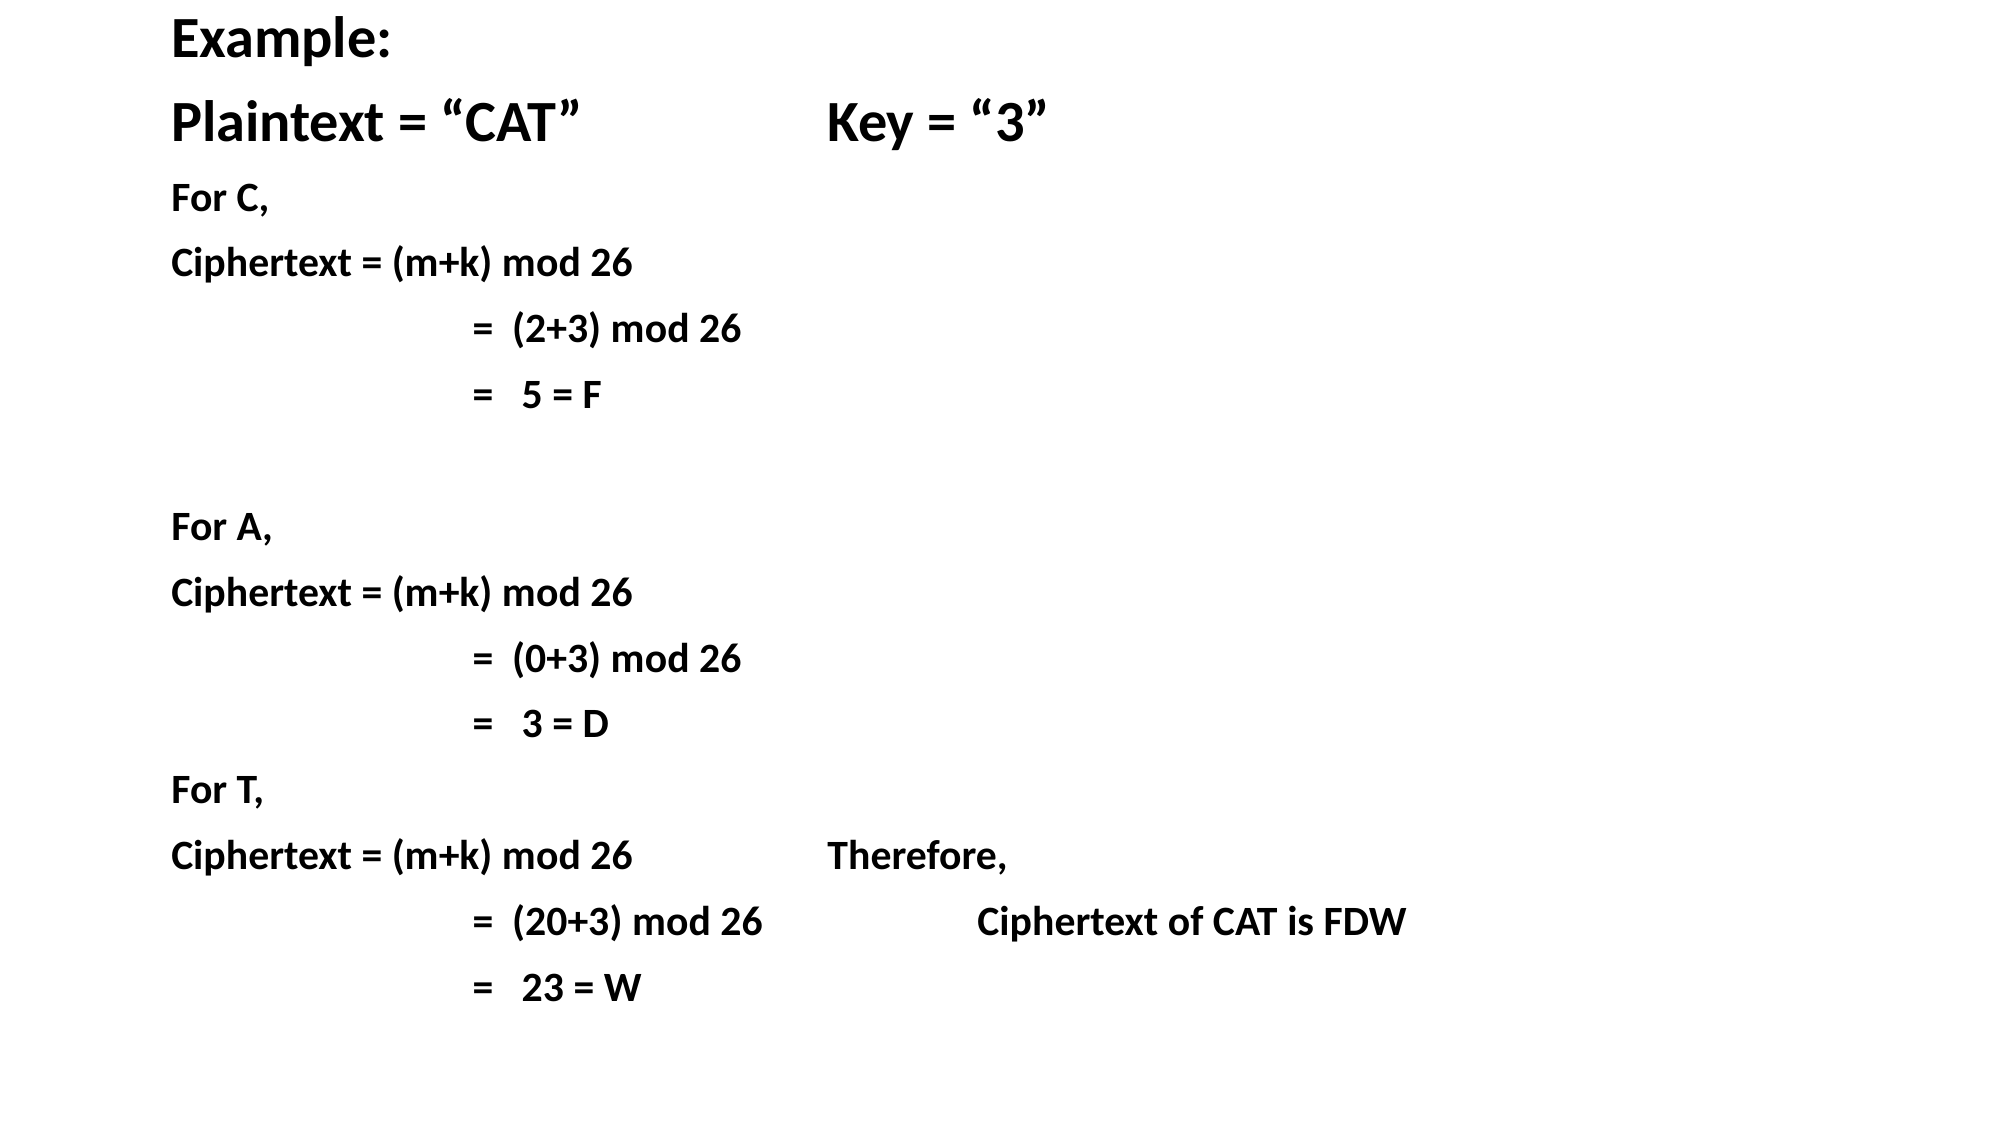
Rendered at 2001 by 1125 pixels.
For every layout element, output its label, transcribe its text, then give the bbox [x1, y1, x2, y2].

list Example: Plaintext = “CAT” Key = “3” For C, Ciphertext = (m+k) mod 26 = (2+3) mod 26 = 5 = F For A, Ciphertext = (m+k) mod 26 = (0+3) mod 26 = 3 = D For T, Ciphertext = (m+k) mod 26 Therefore, = (20+3) mod 26 Ciphertext of CAT is FDW = 23 = W [137, 0, 1863, 1125]
